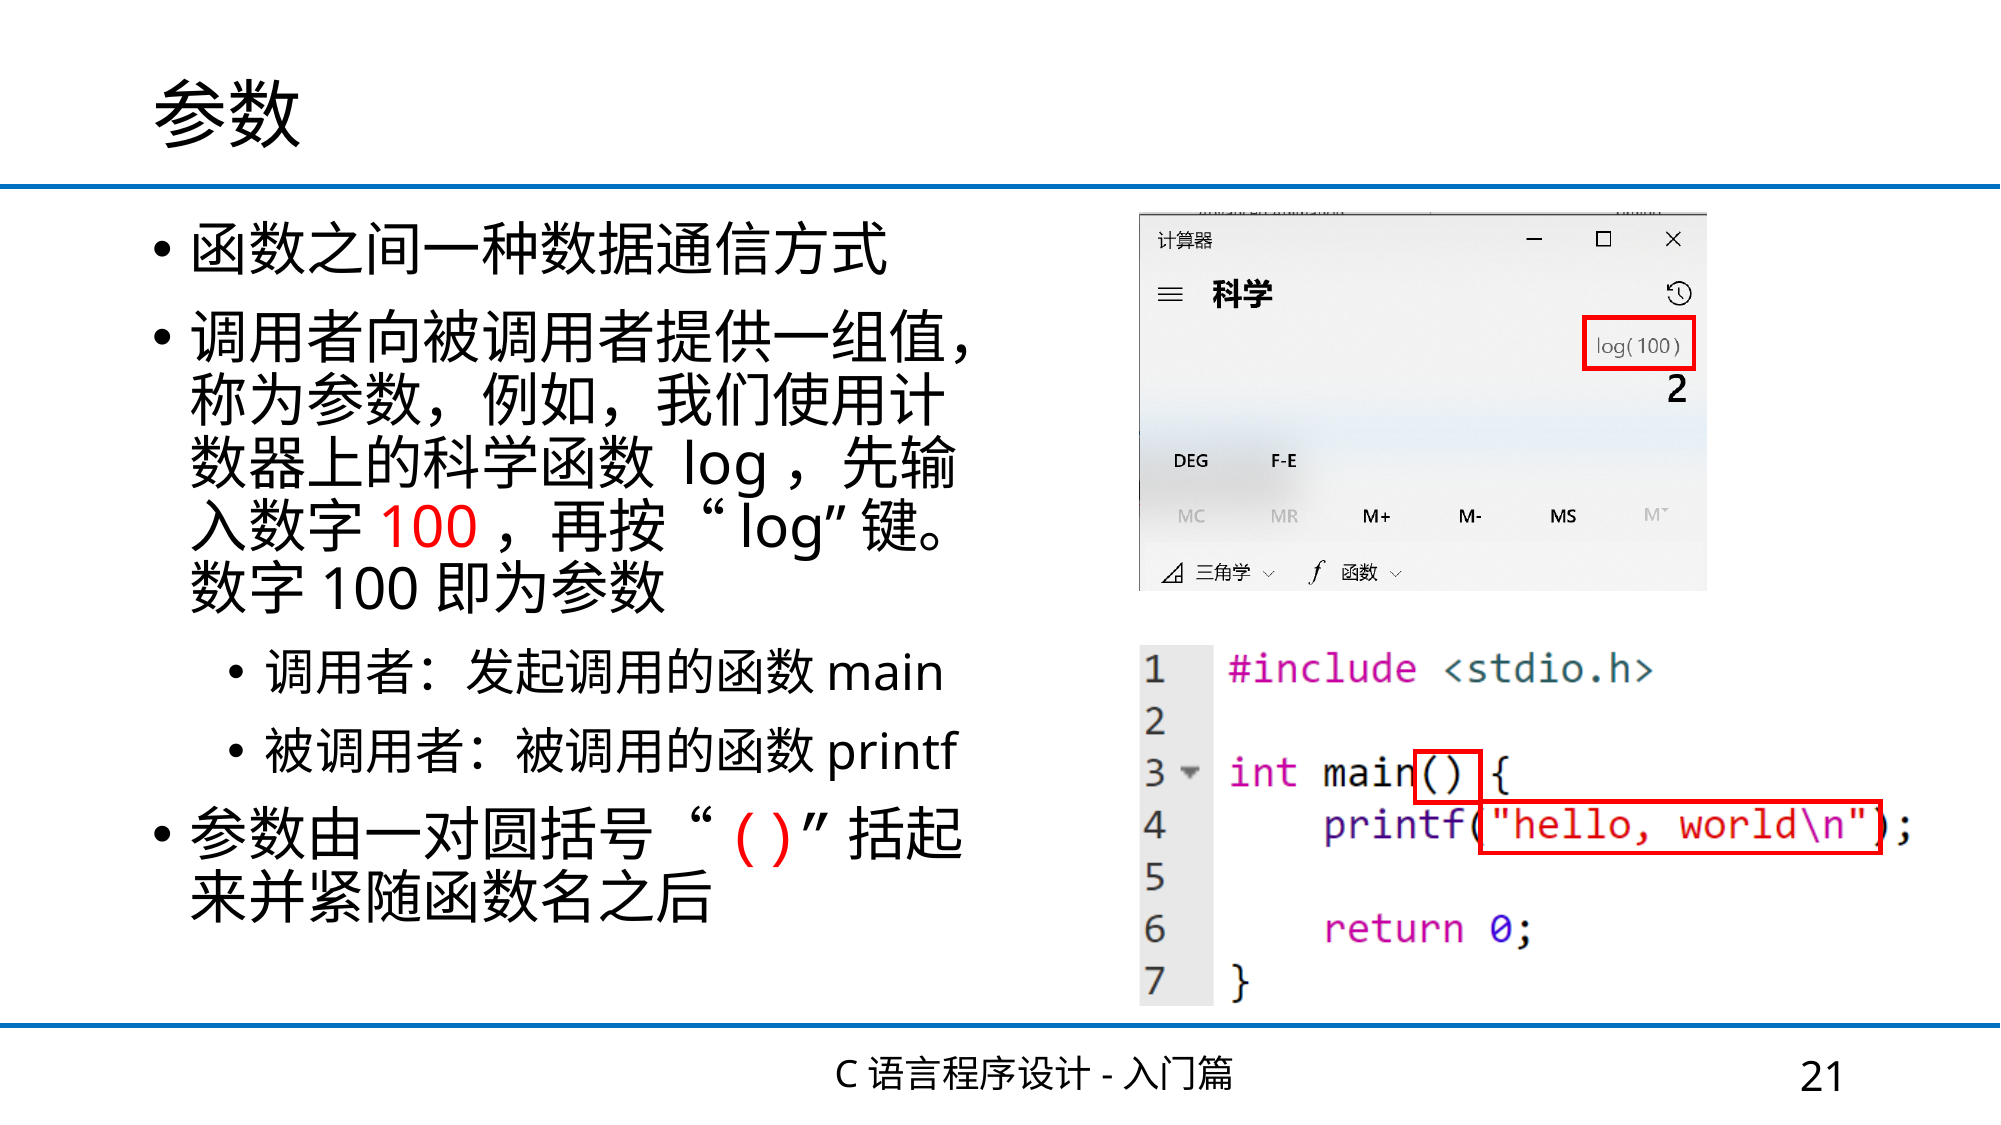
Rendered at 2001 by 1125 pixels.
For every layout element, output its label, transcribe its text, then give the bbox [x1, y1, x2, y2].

footer C语言程序设计-入门篇 [527, 1042, 1543, 1103]
picture [1139, 645, 1915, 1006]
title 参数 [137, 59, 1863, 178]
list 函数之间一种数据通信方式 调用者向被调用者提供一组值，称为参数，例如，我们使用计数器上的科学函数 log，先输入数字100，再按“log”键。数字100即为参数 调用者：发起调用的函数main 被调用者：被调用的函数printf 参数由一对圆括号“()”括起来并紧随函数名之后 [137, 212, 1013, 1014]
slide_number 21 [1751, 1042, 1863, 1103]
picture [1139, 212, 1707, 591]
